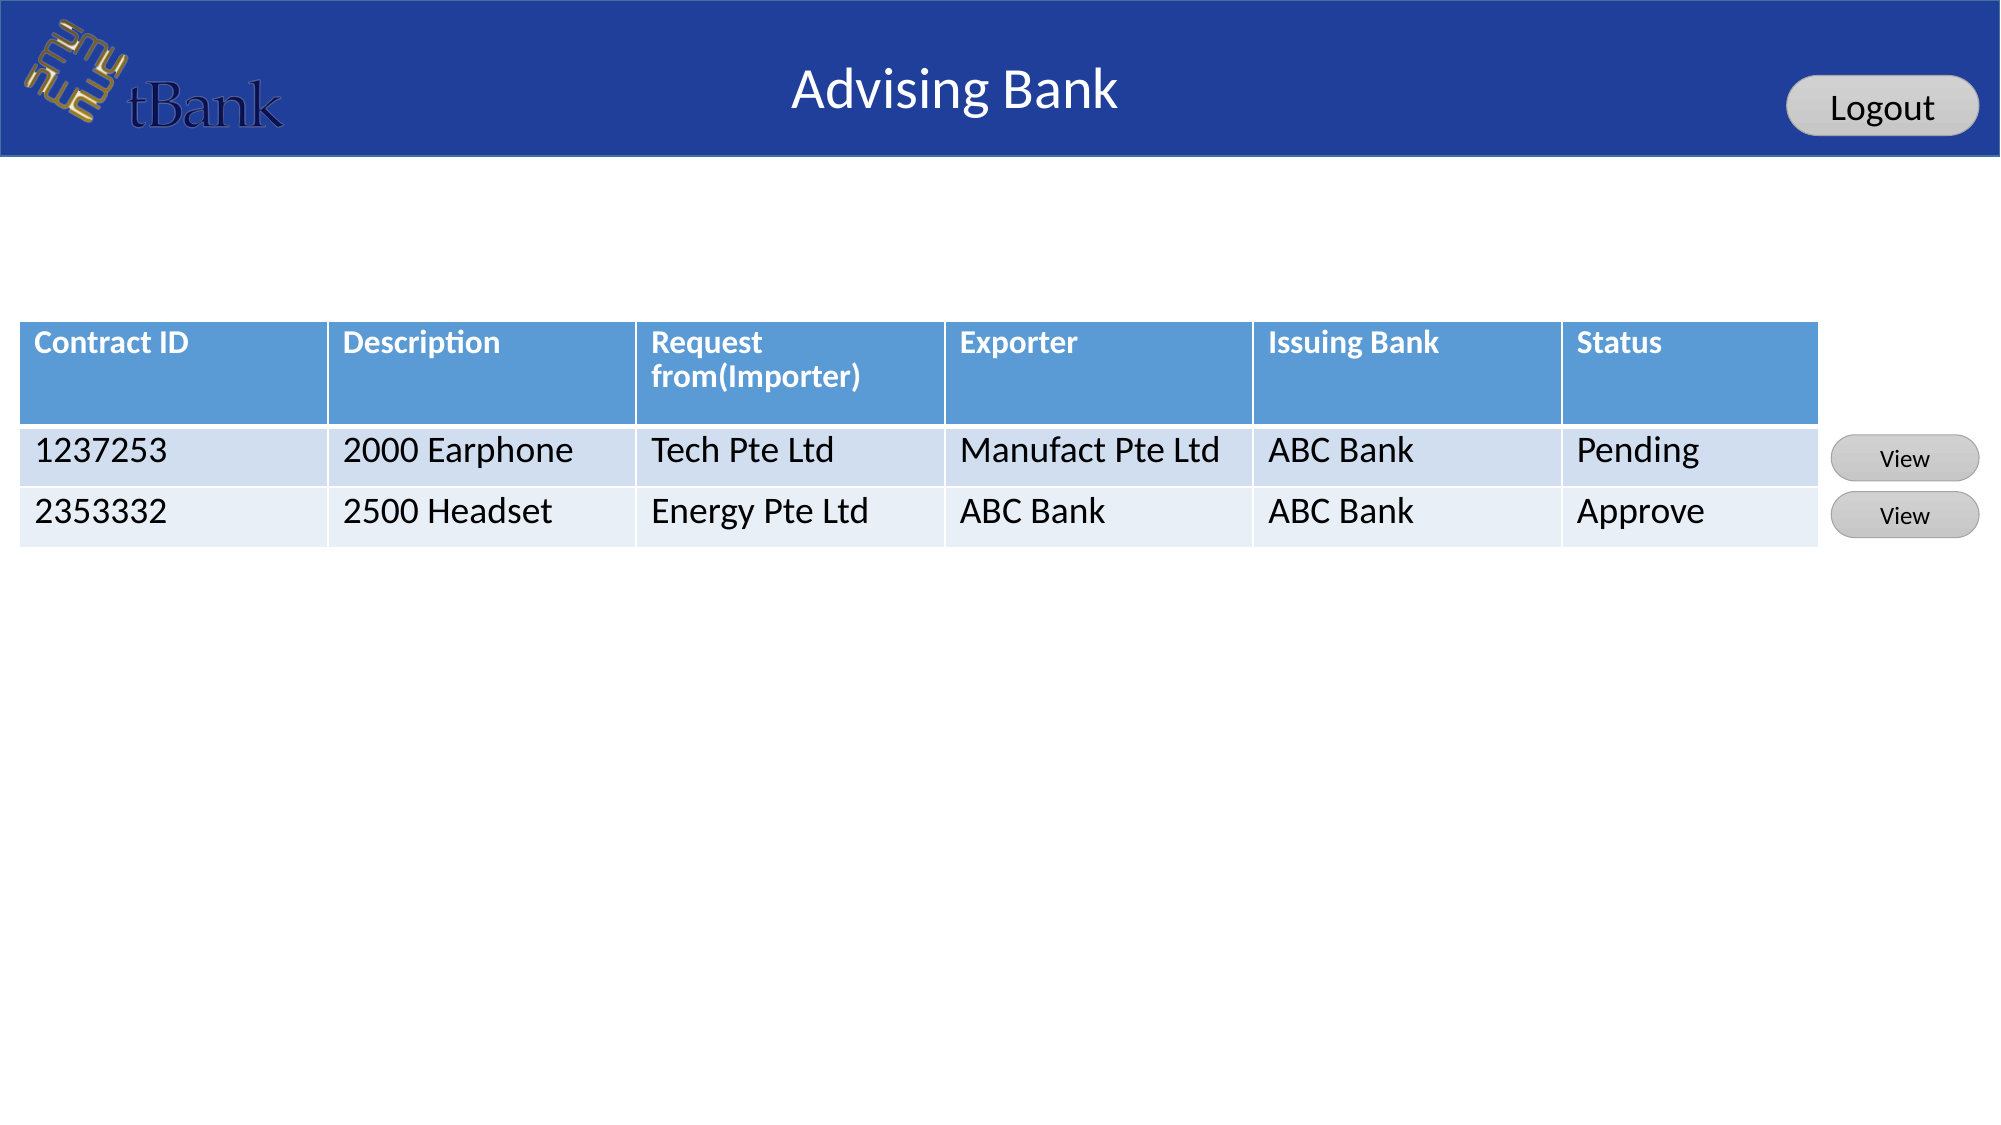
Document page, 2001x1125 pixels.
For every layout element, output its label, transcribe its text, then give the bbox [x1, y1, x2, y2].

text_box [0, 0, 2000, 157]
table_cell Pending [1563, 429, 1818, 486]
table_cell Tech Pte Ltd [637, 429, 944, 486]
text_box Advising Bank [777, 50, 1228, 111]
text_box View [1830, 491, 1980, 539]
text_box View [1830, 434, 1980, 482]
table_cell 2500 Headset [329, 488, 635, 547]
picture [0, 0, 308, 151]
table_cell ABC Bank [1254, 429, 1561, 486]
table_cell Approve [1563, 488, 1818, 547]
table_header Exporter [946, 322, 1252, 424]
table_cell 2353332 [20, 488, 327, 547]
table_header Contract ID [20, 322, 327, 424]
table_header Description [329, 322, 635, 424]
table_header Request from(Importer) [637, 322, 944, 424]
table_cell Energy Pte Ltd [637, 488, 944, 547]
table_cell 1237253 [20, 429, 327, 486]
table_header Status [1563, 322, 1818, 424]
table_cell Manufact Pte Ltd [946, 429, 1252, 486]
table_cell ABC Bank [946, 488, 1252, 547]
text_box Logout [1786, 74, 1980, 137]
table_header Issuing Bank [1254, 322, 1561, 424]
table_cell 2000 Earphone [329, 429, 635, 486]
table_cell ABC Bank [1254, 488, 1561, 547]
